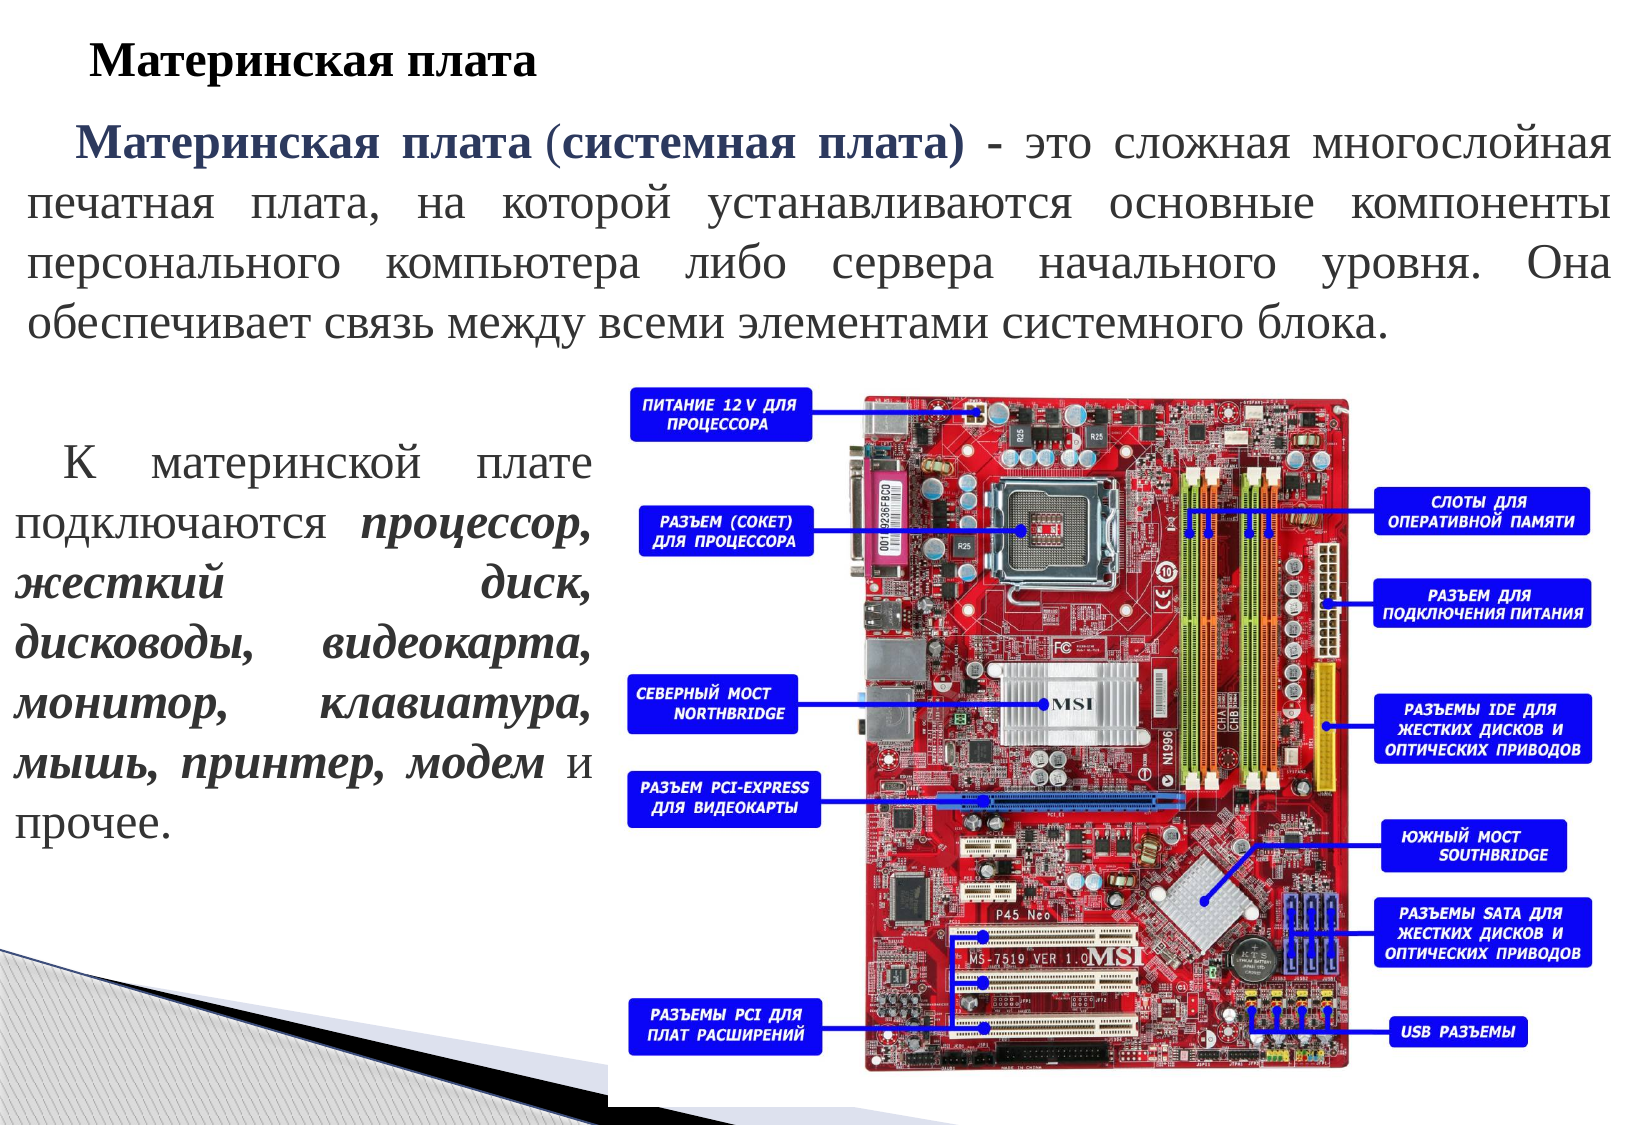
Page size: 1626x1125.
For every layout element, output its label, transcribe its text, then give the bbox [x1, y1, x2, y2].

text_box К материнской плате подключаются процессор, жесткий диск, дисководы, видеокарта, монитор, клавиатура, мышь, принтер, модем и прочее. [0, 420, 601, 856]
text_box Материнская плата (системная плата) - это сложная многослойная печатная плата, на которой устанавливаются основные компоненты персонального компьютера либо сервера начального уровня. Она обеспечивает связь между всеми элементами системного блока. [27, 108, 1613, 349]
text_box Материнская плата [56, 11, 1407, 94]
picture [607, 363, 1613, 1107]
